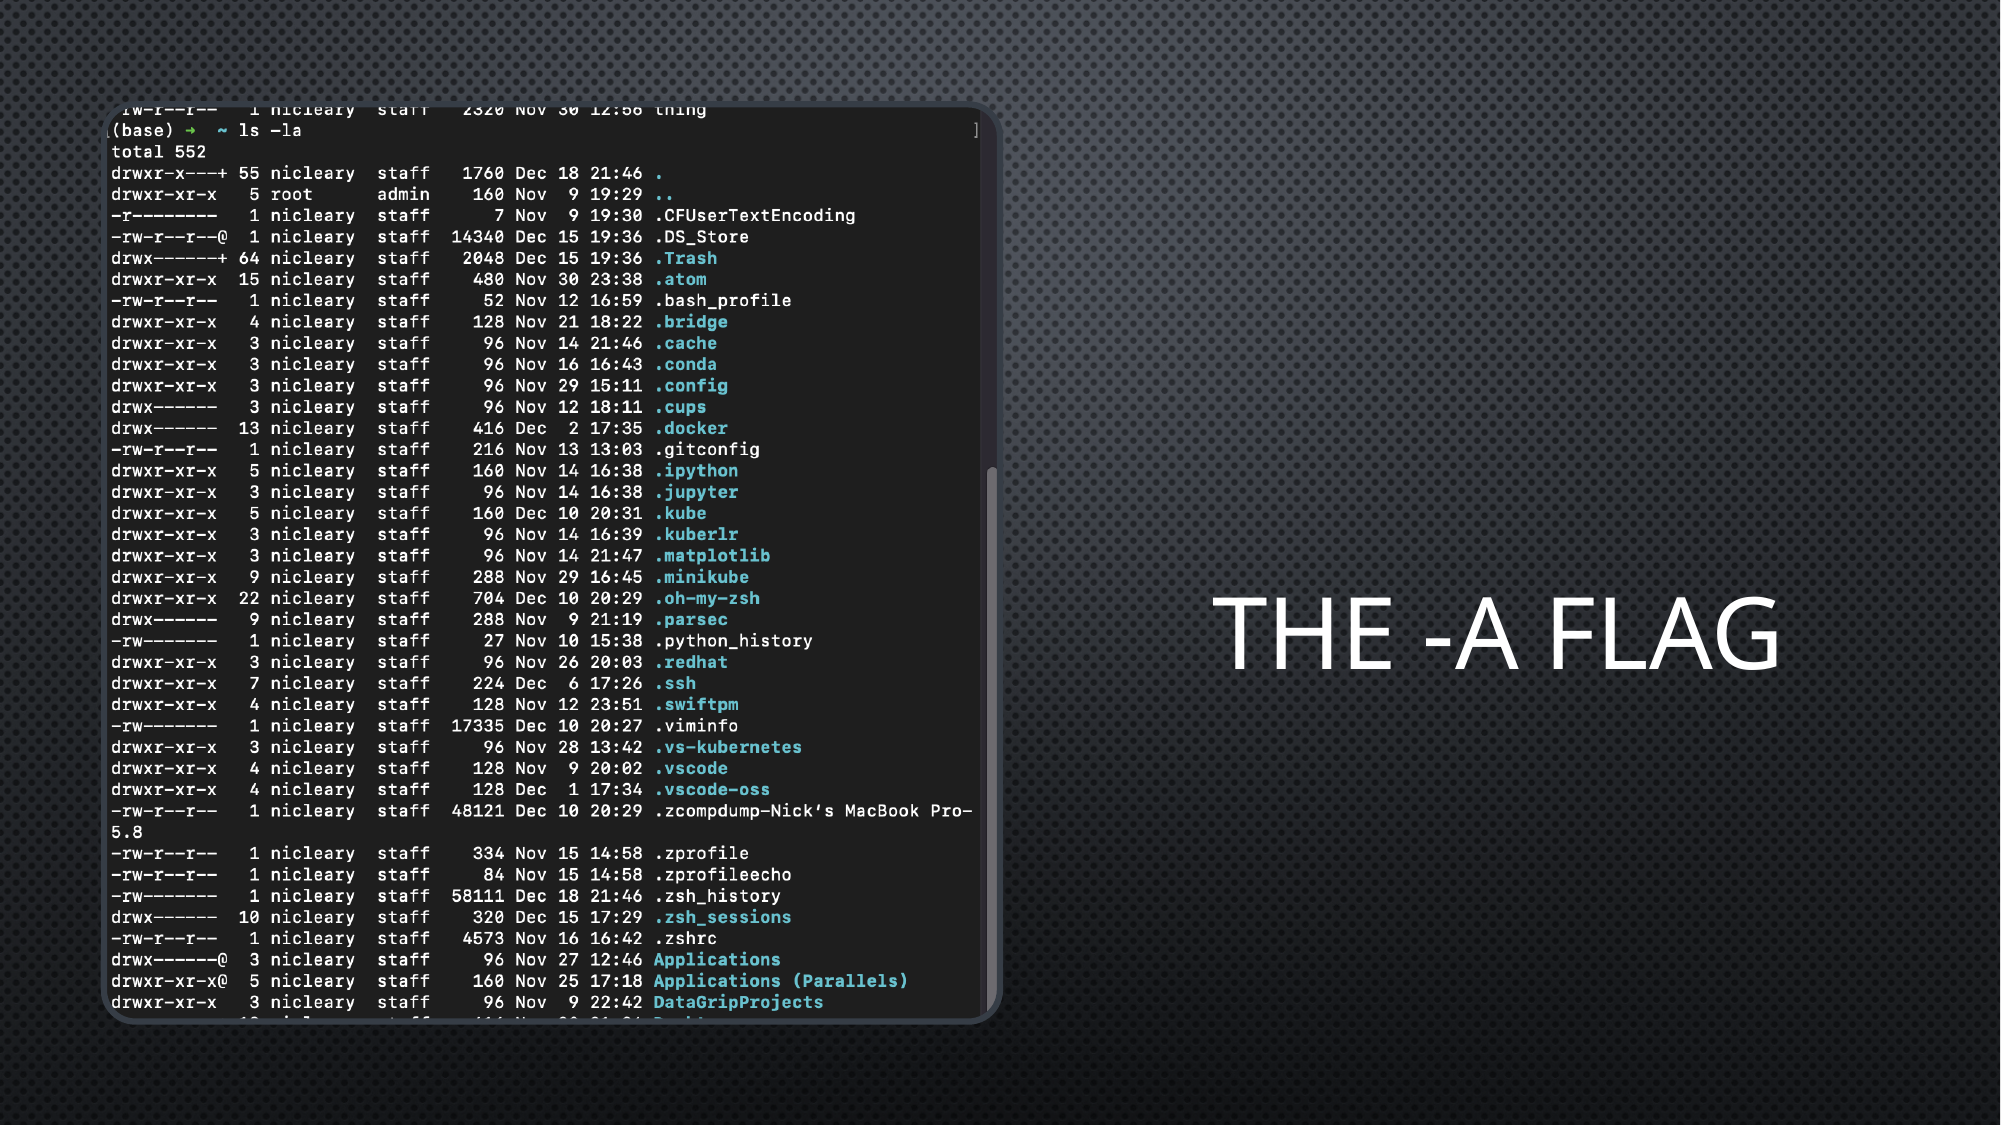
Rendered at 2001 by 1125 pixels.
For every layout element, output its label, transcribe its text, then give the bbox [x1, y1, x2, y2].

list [103, 104, 1001, 1022]
title The -a flag [1104, 99, 1892, 698]
